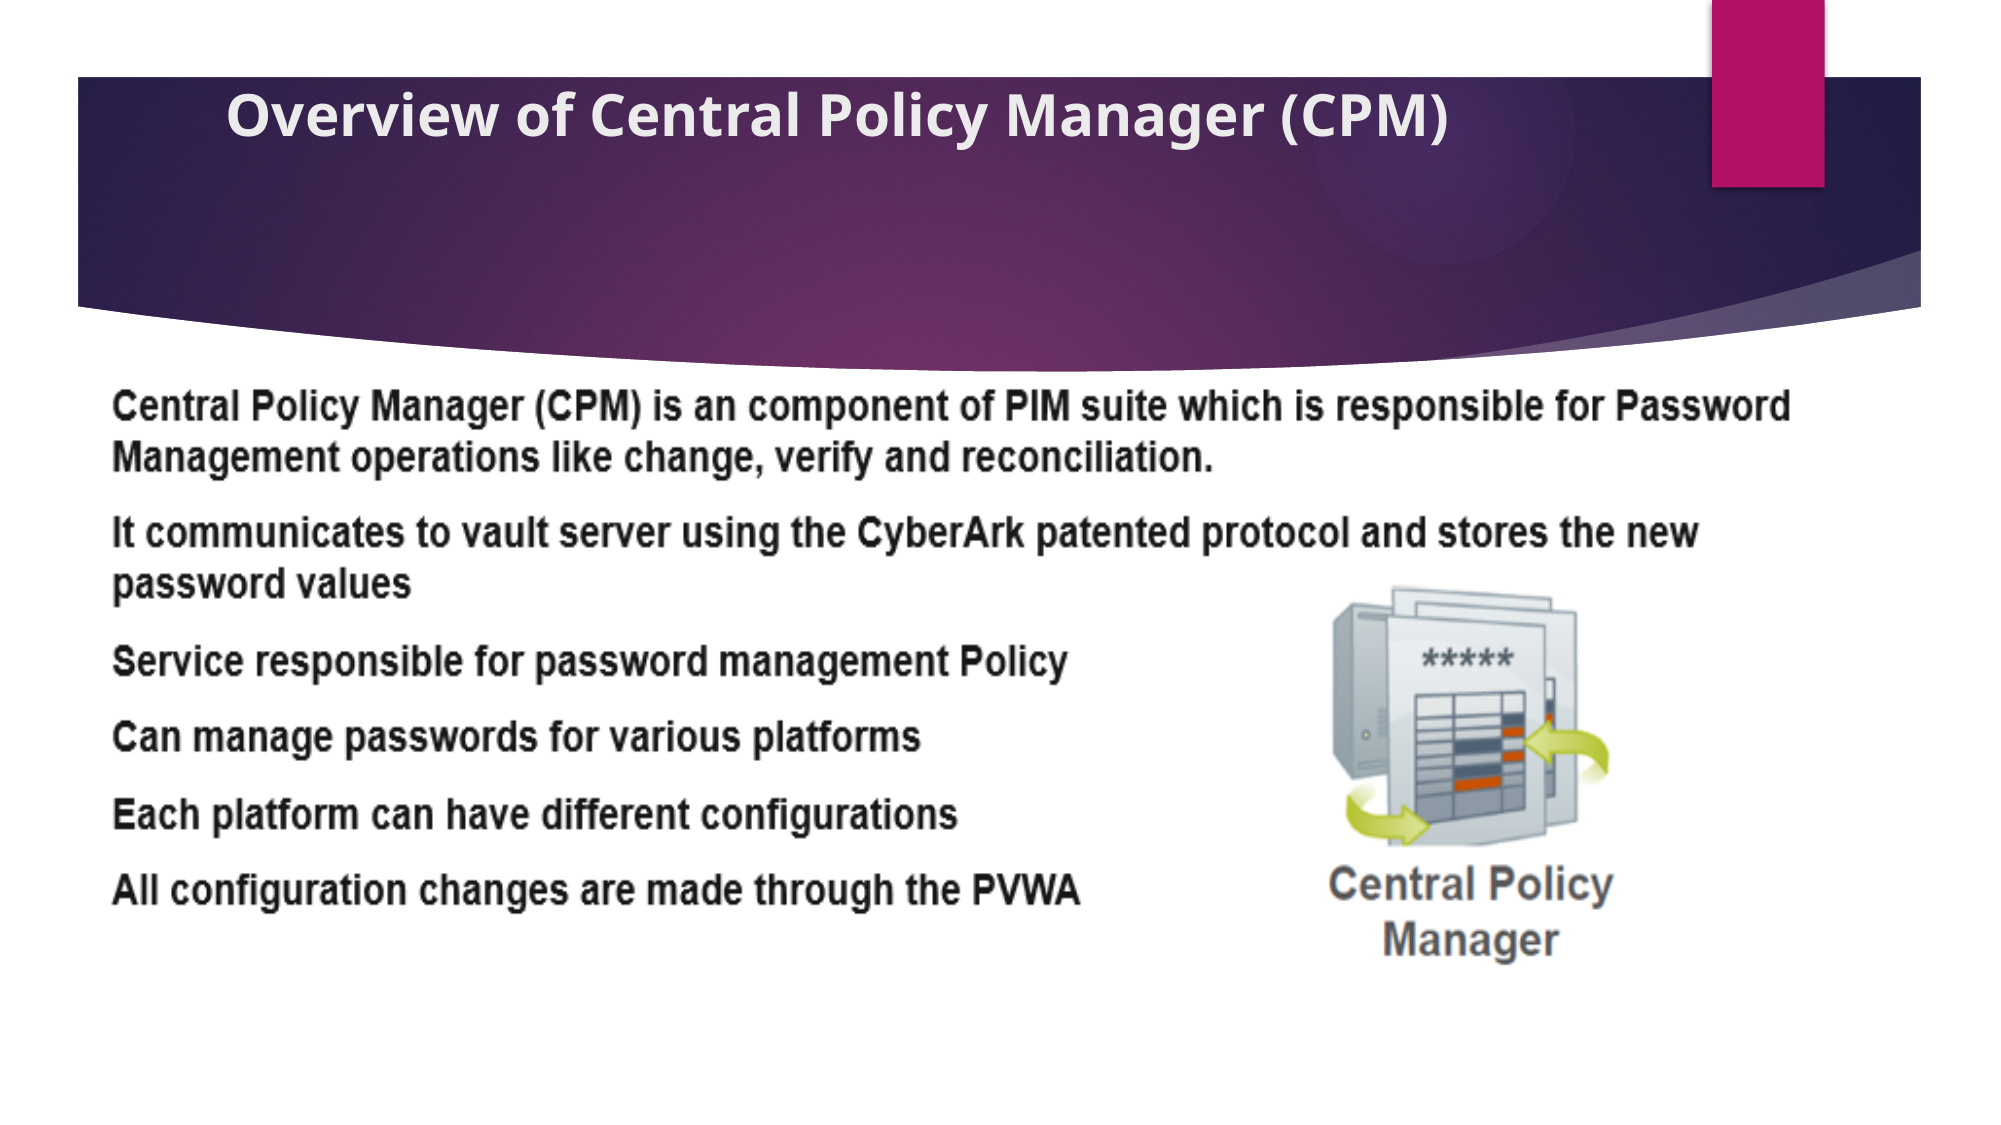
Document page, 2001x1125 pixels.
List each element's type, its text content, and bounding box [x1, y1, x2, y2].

picture [97, 379, 1811, 1104]
title Overview of Central Policy Manager (CPM) [210, 0, 1627, 244]
